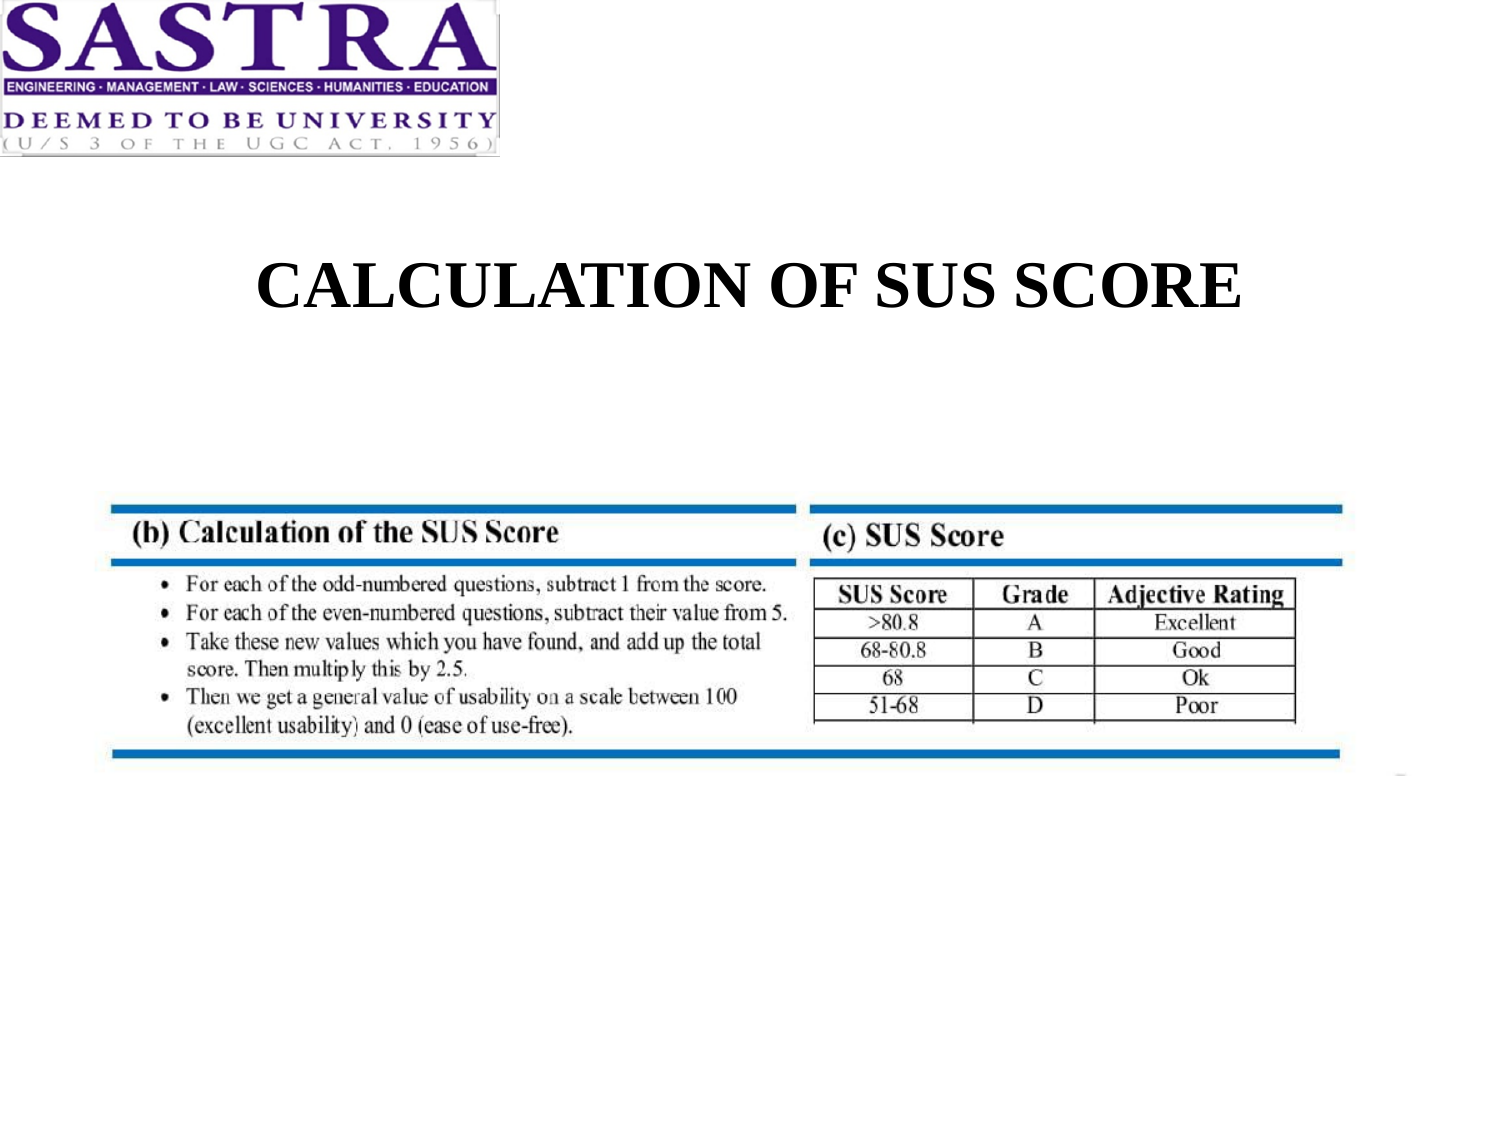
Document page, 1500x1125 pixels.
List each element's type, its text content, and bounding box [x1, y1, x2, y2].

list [74, 491, 1426, 776]
title CALCULATION OF SUS SCORE [75, 187, 1425, 375]
picture [0, 0, 501, 157]
